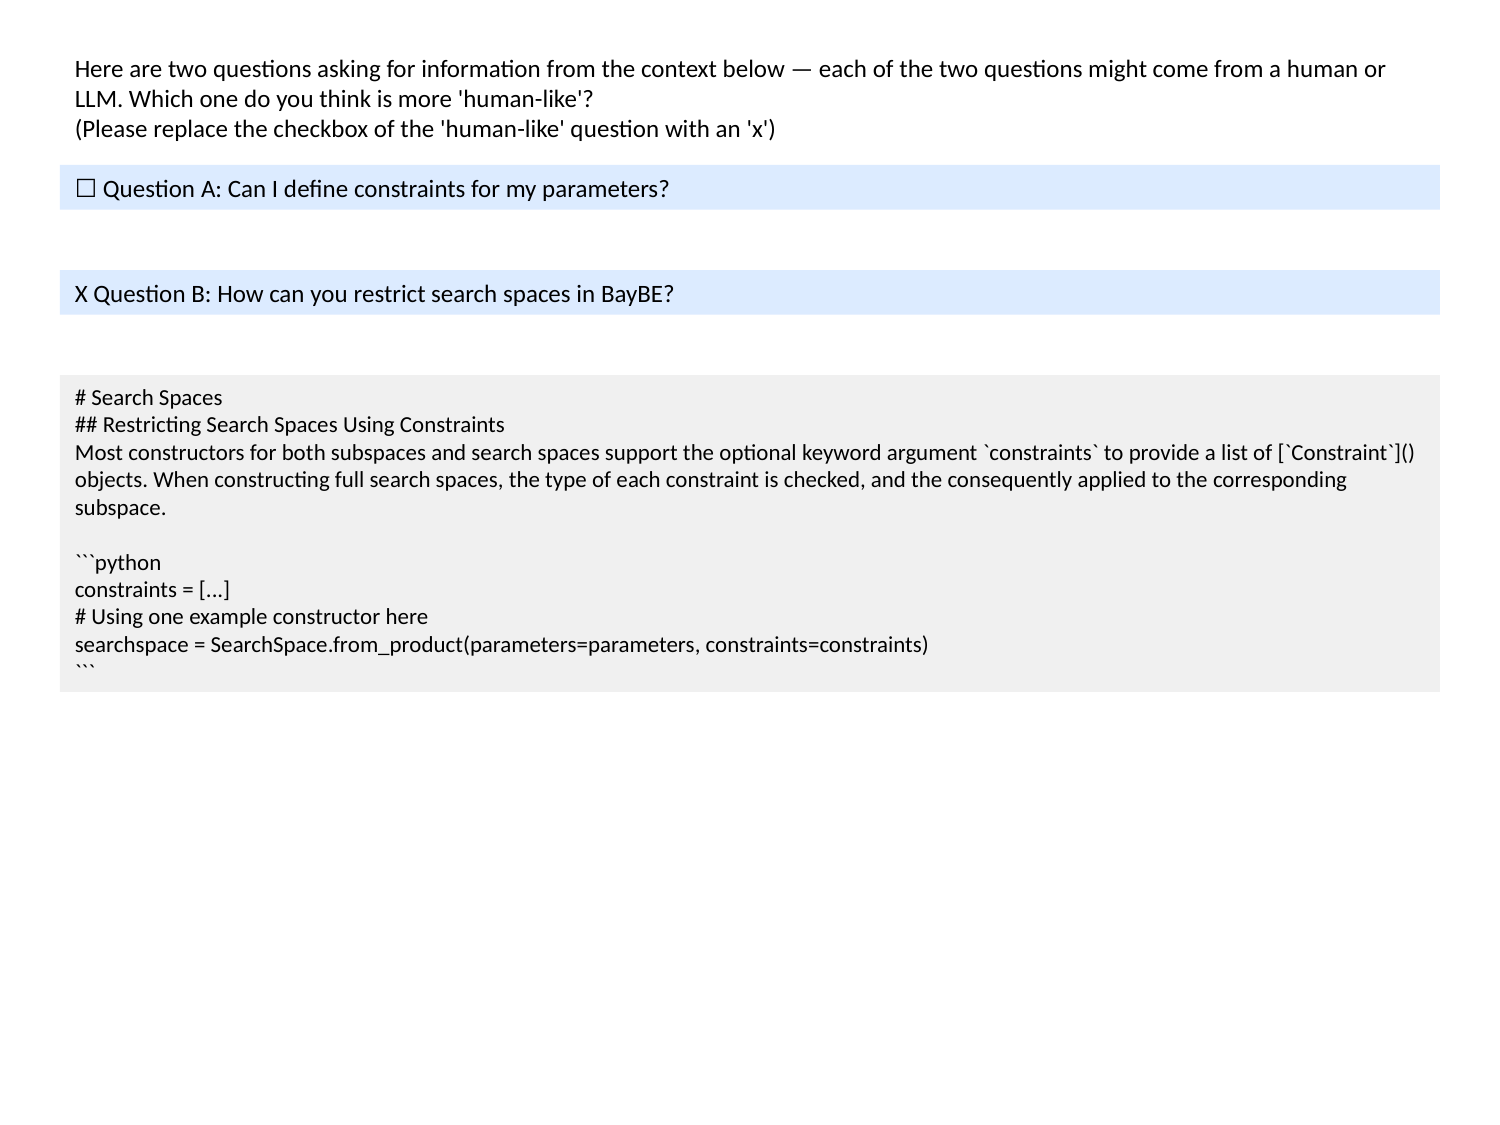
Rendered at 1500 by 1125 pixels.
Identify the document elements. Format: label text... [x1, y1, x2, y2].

text_box X Question B: How can you restrict search spaces in BayBE? [59, 270, 1440, 315]
text_box ☐ Question A: Can I define constraints for my parameters? [59, 164, 1440, 210]
text_box # Search Spaces ## Restricting Search Spaces Using Constraints Most constructors for both subspaces and search spaces support the optional keyword argument `constraints` to provide a list of [`Constraint`]() objects. When constructing full search spaces, the type of each constraint is checked, and the consequently applied to the corresponding subspace. ```python constraints = [...] # Using one example constructor here searchspace = SearchSpace.from_product(parameters=parameters, constraints=constraints) ``` [59, 375, 1440, 692]
text_box Here are two questions asking for information from the context below — each of the two questions might come from a human or LLM. Which one do you think is more 'human-like'? (Please replace the checkbox of the 'human-like' question with an 'x') [59, 45, 1440, 150]
